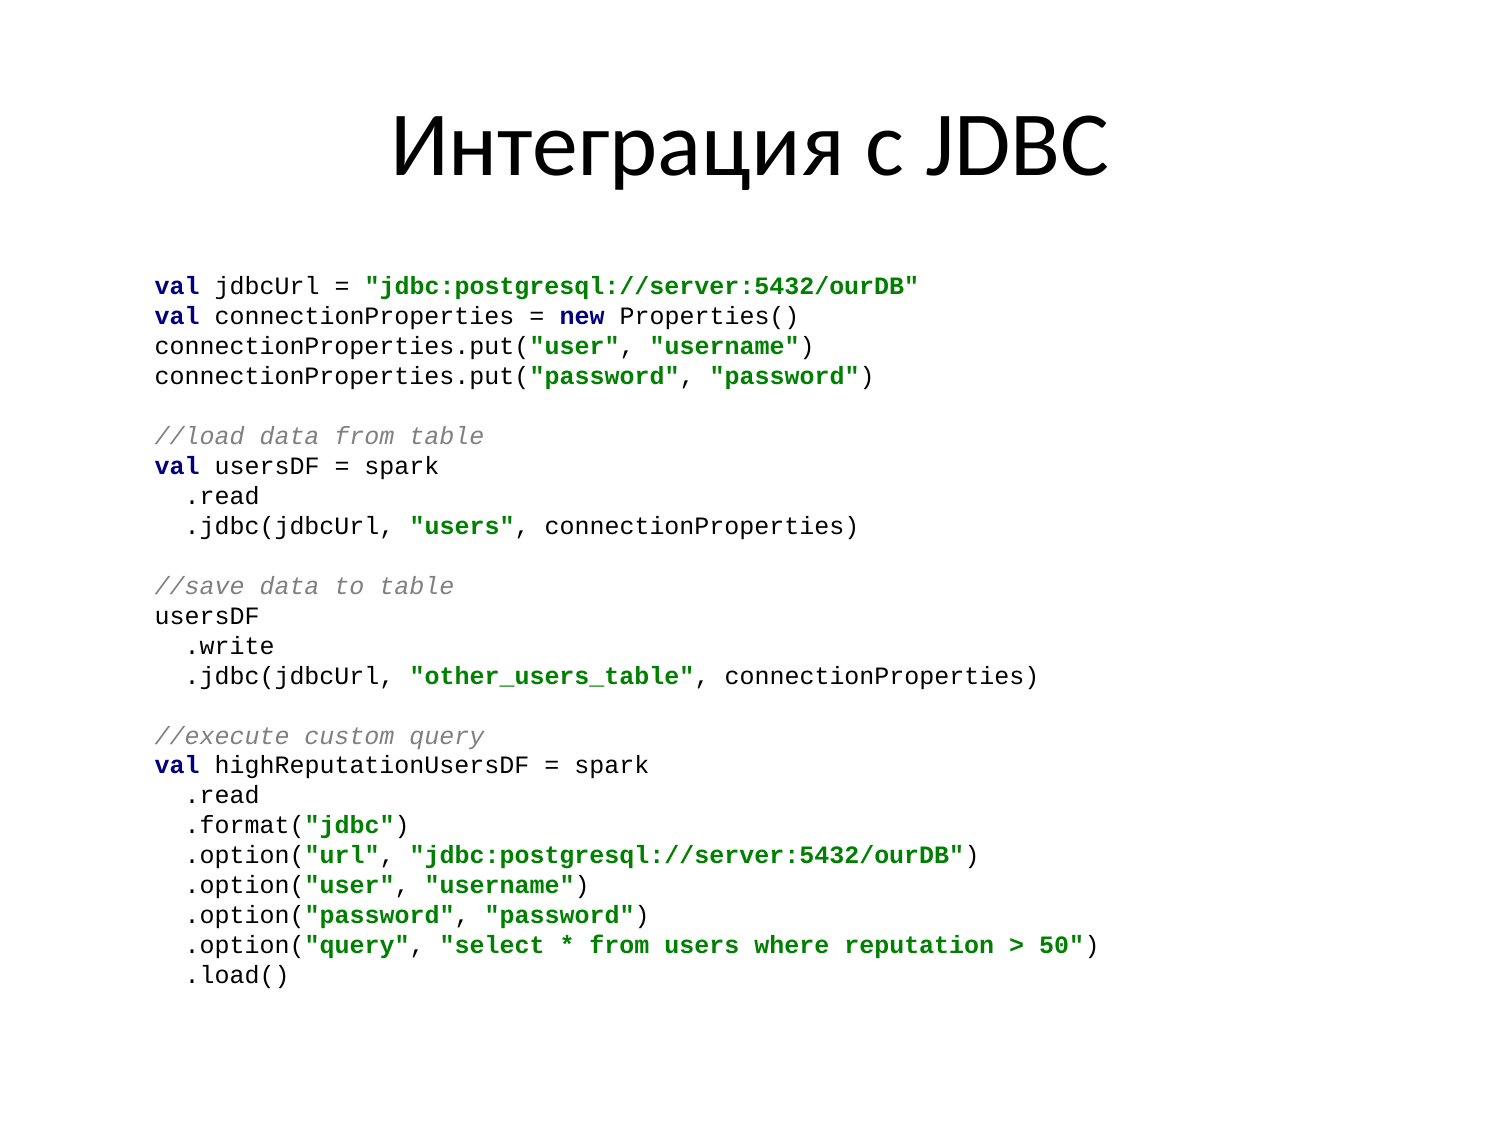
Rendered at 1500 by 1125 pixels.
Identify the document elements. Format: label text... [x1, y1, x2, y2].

title Интеграция с JDBC [75, 45, 1425, 233]
list val jdbcUrl = "jdbc:postgresql://server:5432/ourDB" val connectionProperties = new Properties() connectionProperties.put("user", "username") connectionProperties.put("password", "password") //load data from table val usersDF = spark .read .jdbc(jdbcUrl, "users", connectionProperties) //save data to table usersDF .write .jdbc(jdbcUrl, "other_users_table", connectionProperties) //execute custom query val highReputationUsersDF = spark .read .format("jdbc") .option("url", "jdbc:postgresql://server:5432/ourDB") .option("user", "username") .option("password", "password") .option("query", "select * from users where reputation > 50") .load() [75, 262, 1425, 1005]
